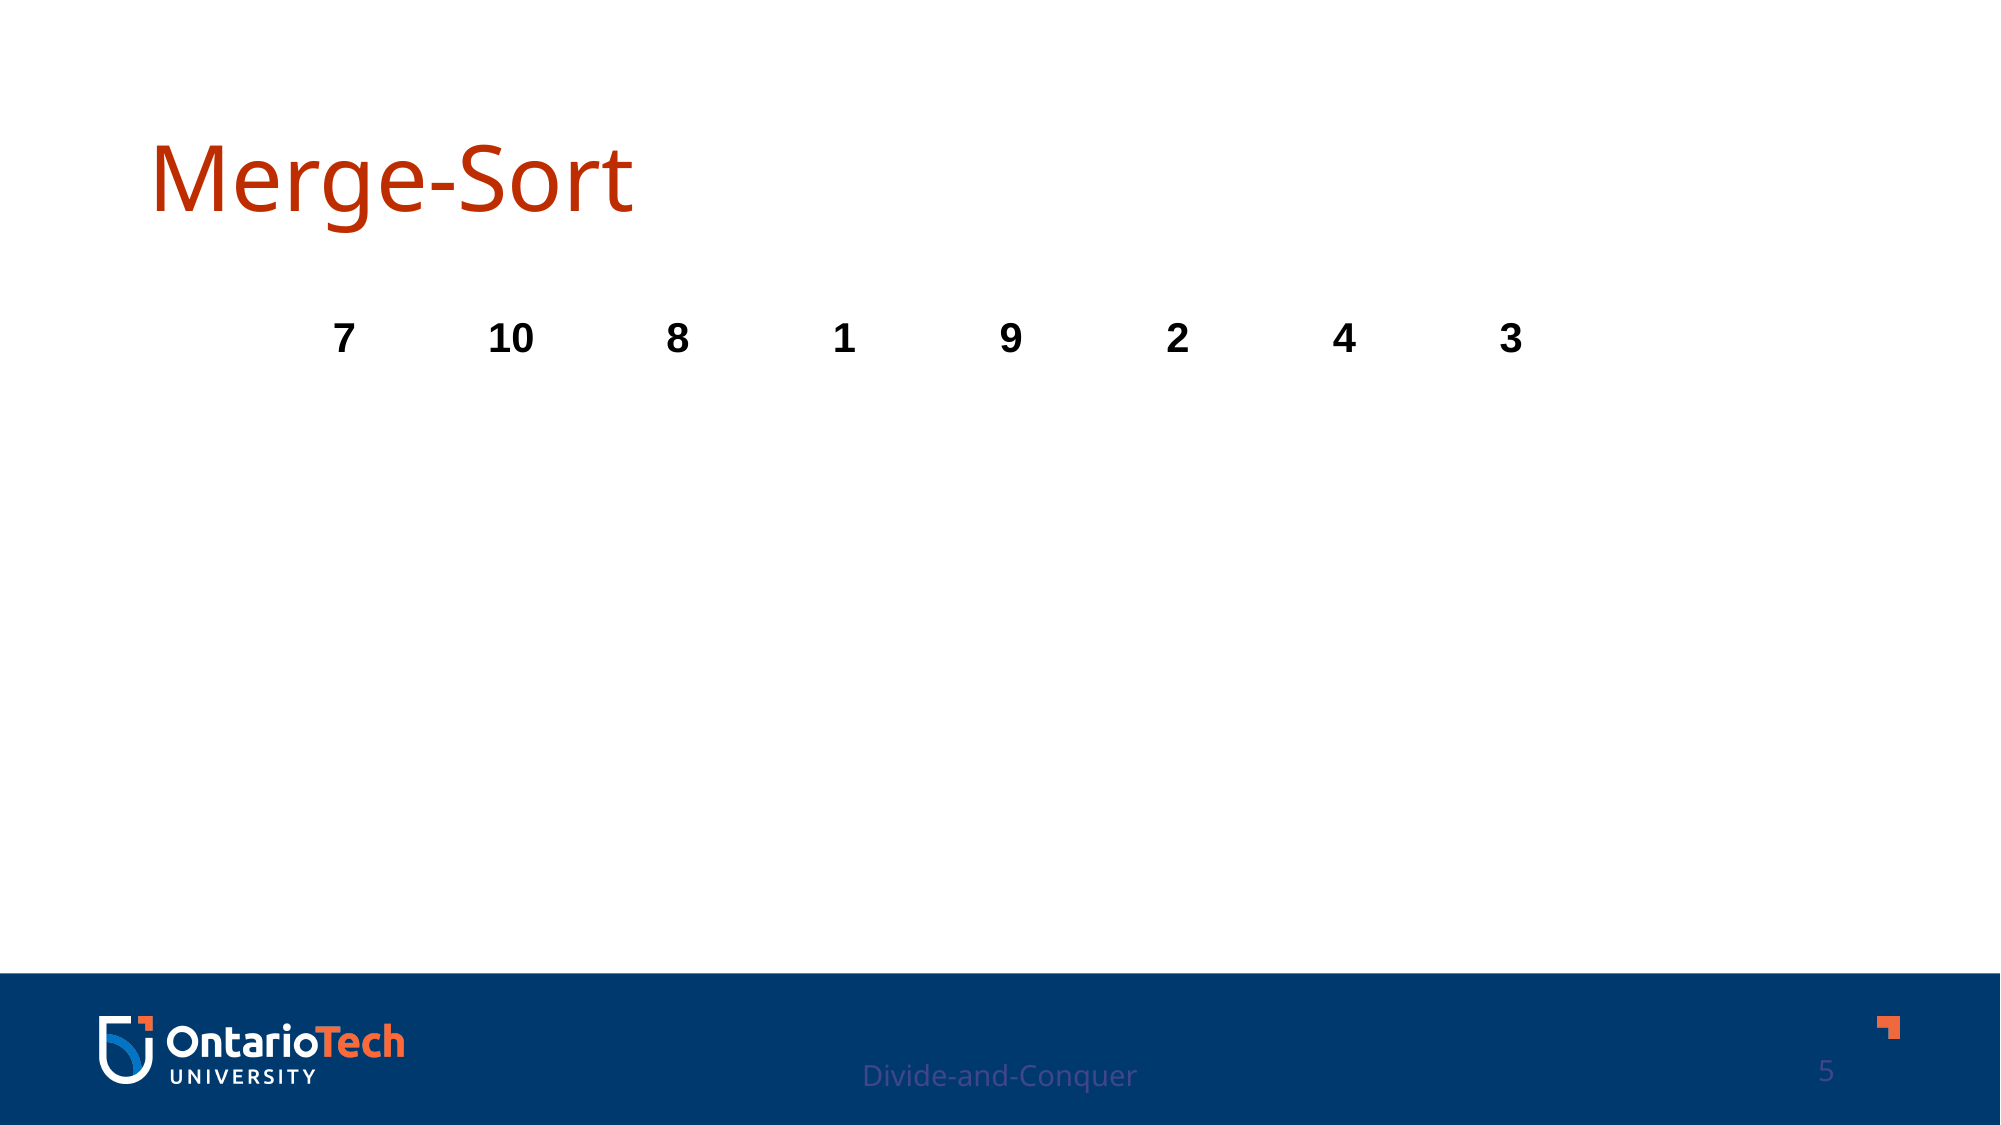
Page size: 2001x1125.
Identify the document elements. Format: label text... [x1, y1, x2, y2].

table_header 10 [428, 307, 595, 369]
table_header 7 [261, 307, 428, 369]
table_header 4 [1261, 307, 1428, 369]
text_box Merge-Sort [133, 49, 1834, 238]
picture [99, 1016, 404, 1084]
table_header 1 [761, 307, 928, 369]
table_header 9 [928, 307, 1095, 369]
table_header 2 [1095, 307, 1261, 369]
text_box Divide-and-Conquer [683, 1025, 1317, 1100]
table_header 3 [1428, 307, 1595, 369]
picture [1877, 1016, 1900, 1039]
table_header 8 [595, 307, 761, 369]
text_box 5 [1433, 1025, 1850, 1100]
